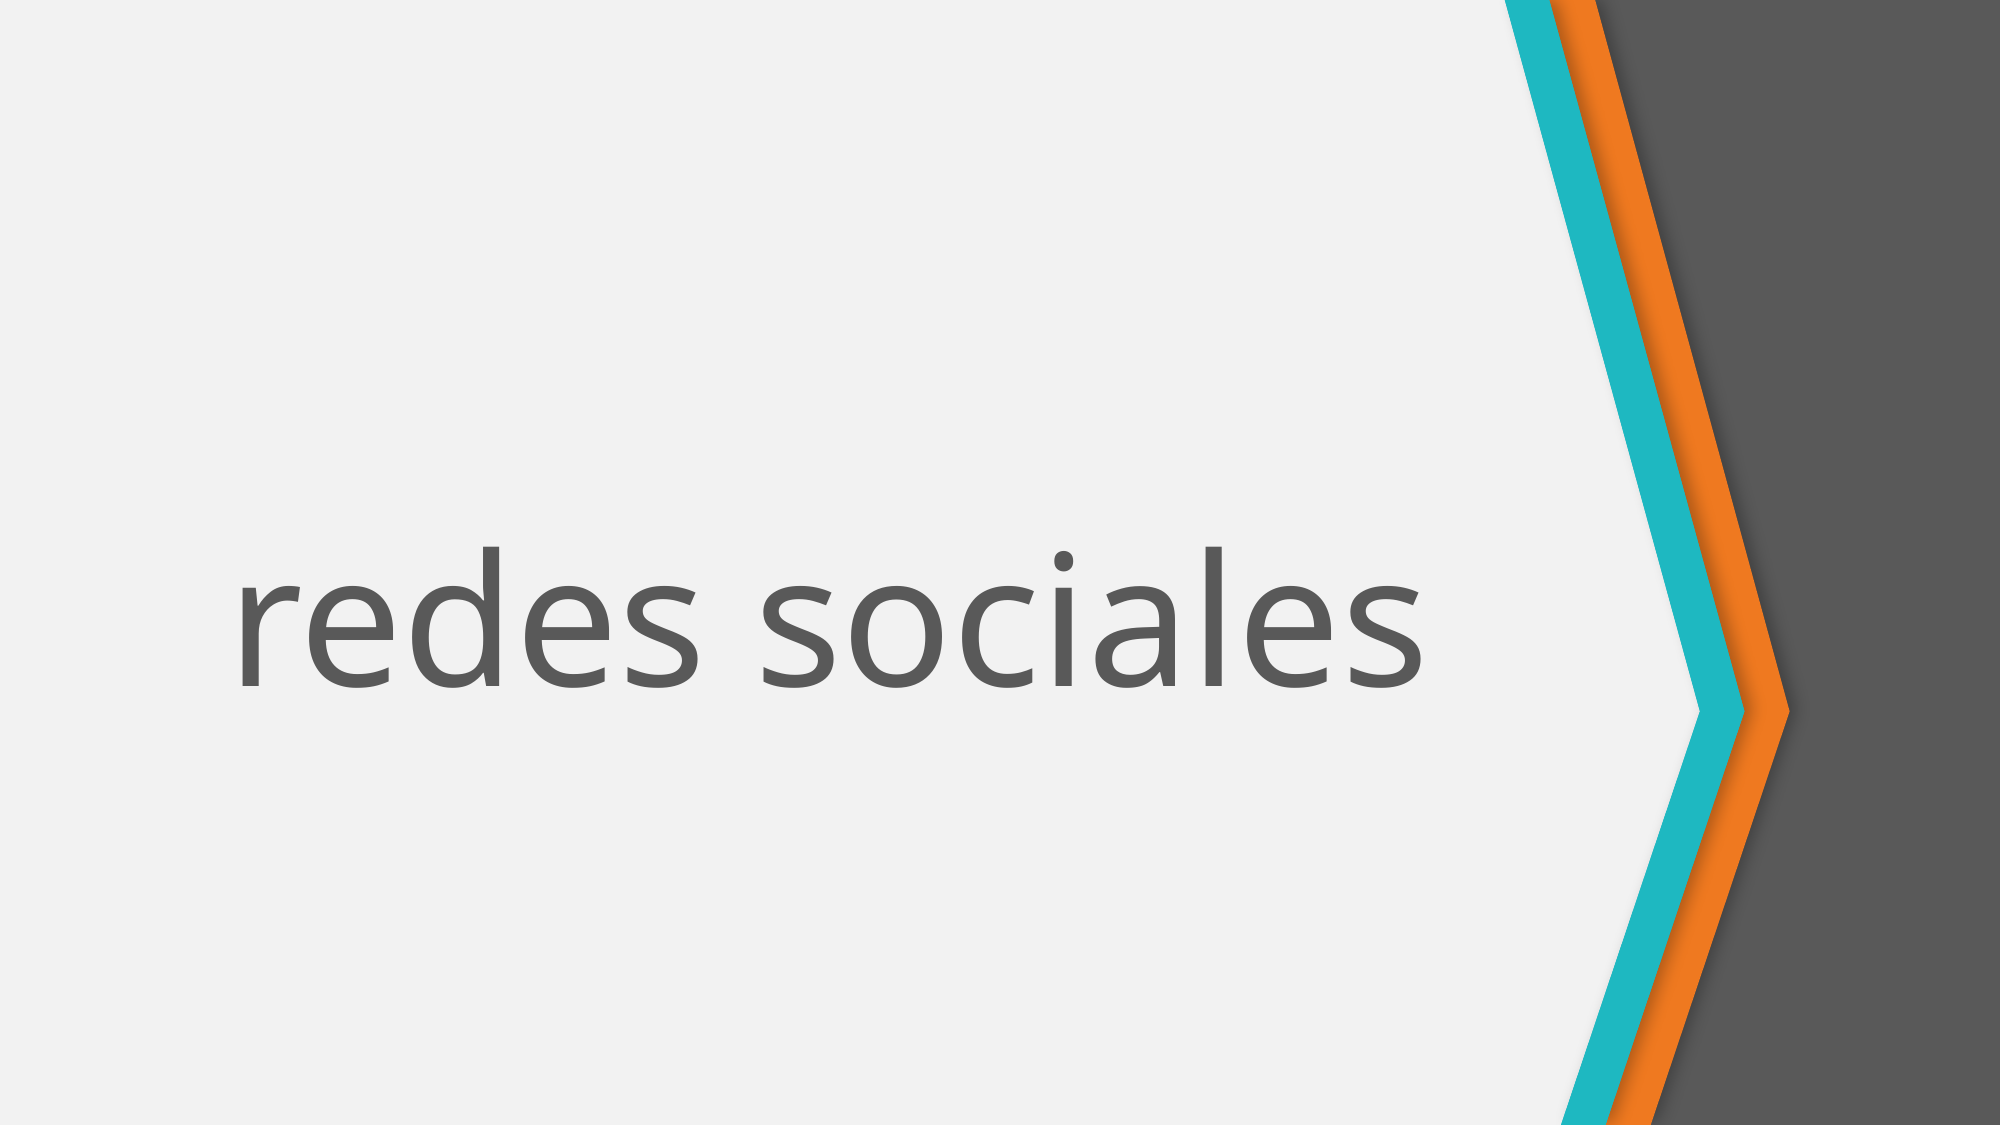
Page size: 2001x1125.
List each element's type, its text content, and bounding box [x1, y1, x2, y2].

title redes sociales [212, 478, 1533, 734]
